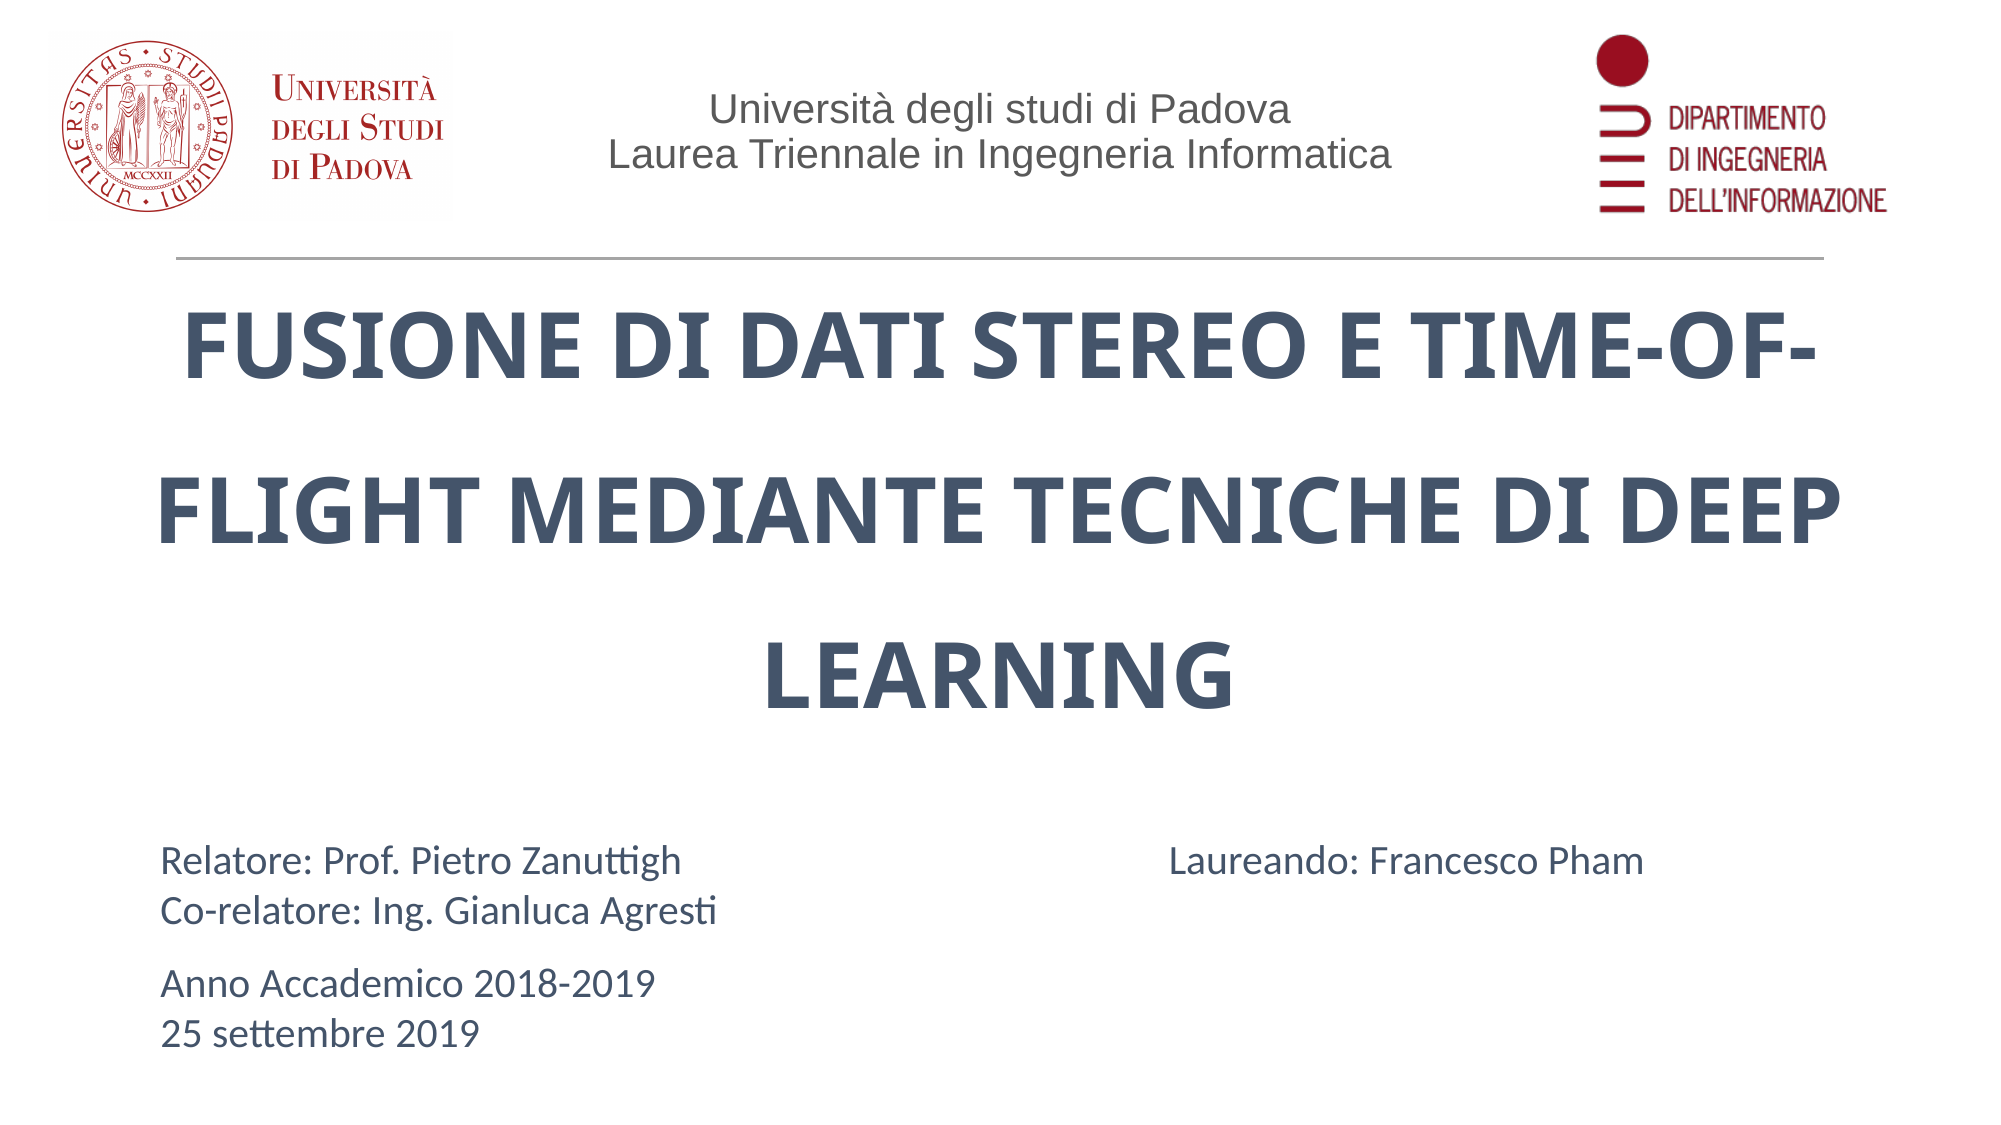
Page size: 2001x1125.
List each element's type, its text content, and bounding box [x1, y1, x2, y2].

title FUSIONE DI DATI STEREO E TIME-OF-FLIGHT MEDIANTE TECNICHE DI DEEP LEARNING [113, 383, 1887, 742]
text_box Laureando: Francesco Pham [1153, 817, 1767, 1023]
picture [1581, 15, 1952, 237]
text_box Relatore: Prof. Pietro Zanuttigh Co-relatore: Ing. Gianluca Agresti [145, 817, 759, 941]
picture [48, 31, 453, 221]
subtitle Università degli studi di Padova Laurea Triennale in Ingegneria Informatica [563, 72, 1437, 181]
text_box Anno Accademico 2018-2019 25 settembre 2019 [145, 940, 703, 1064]
